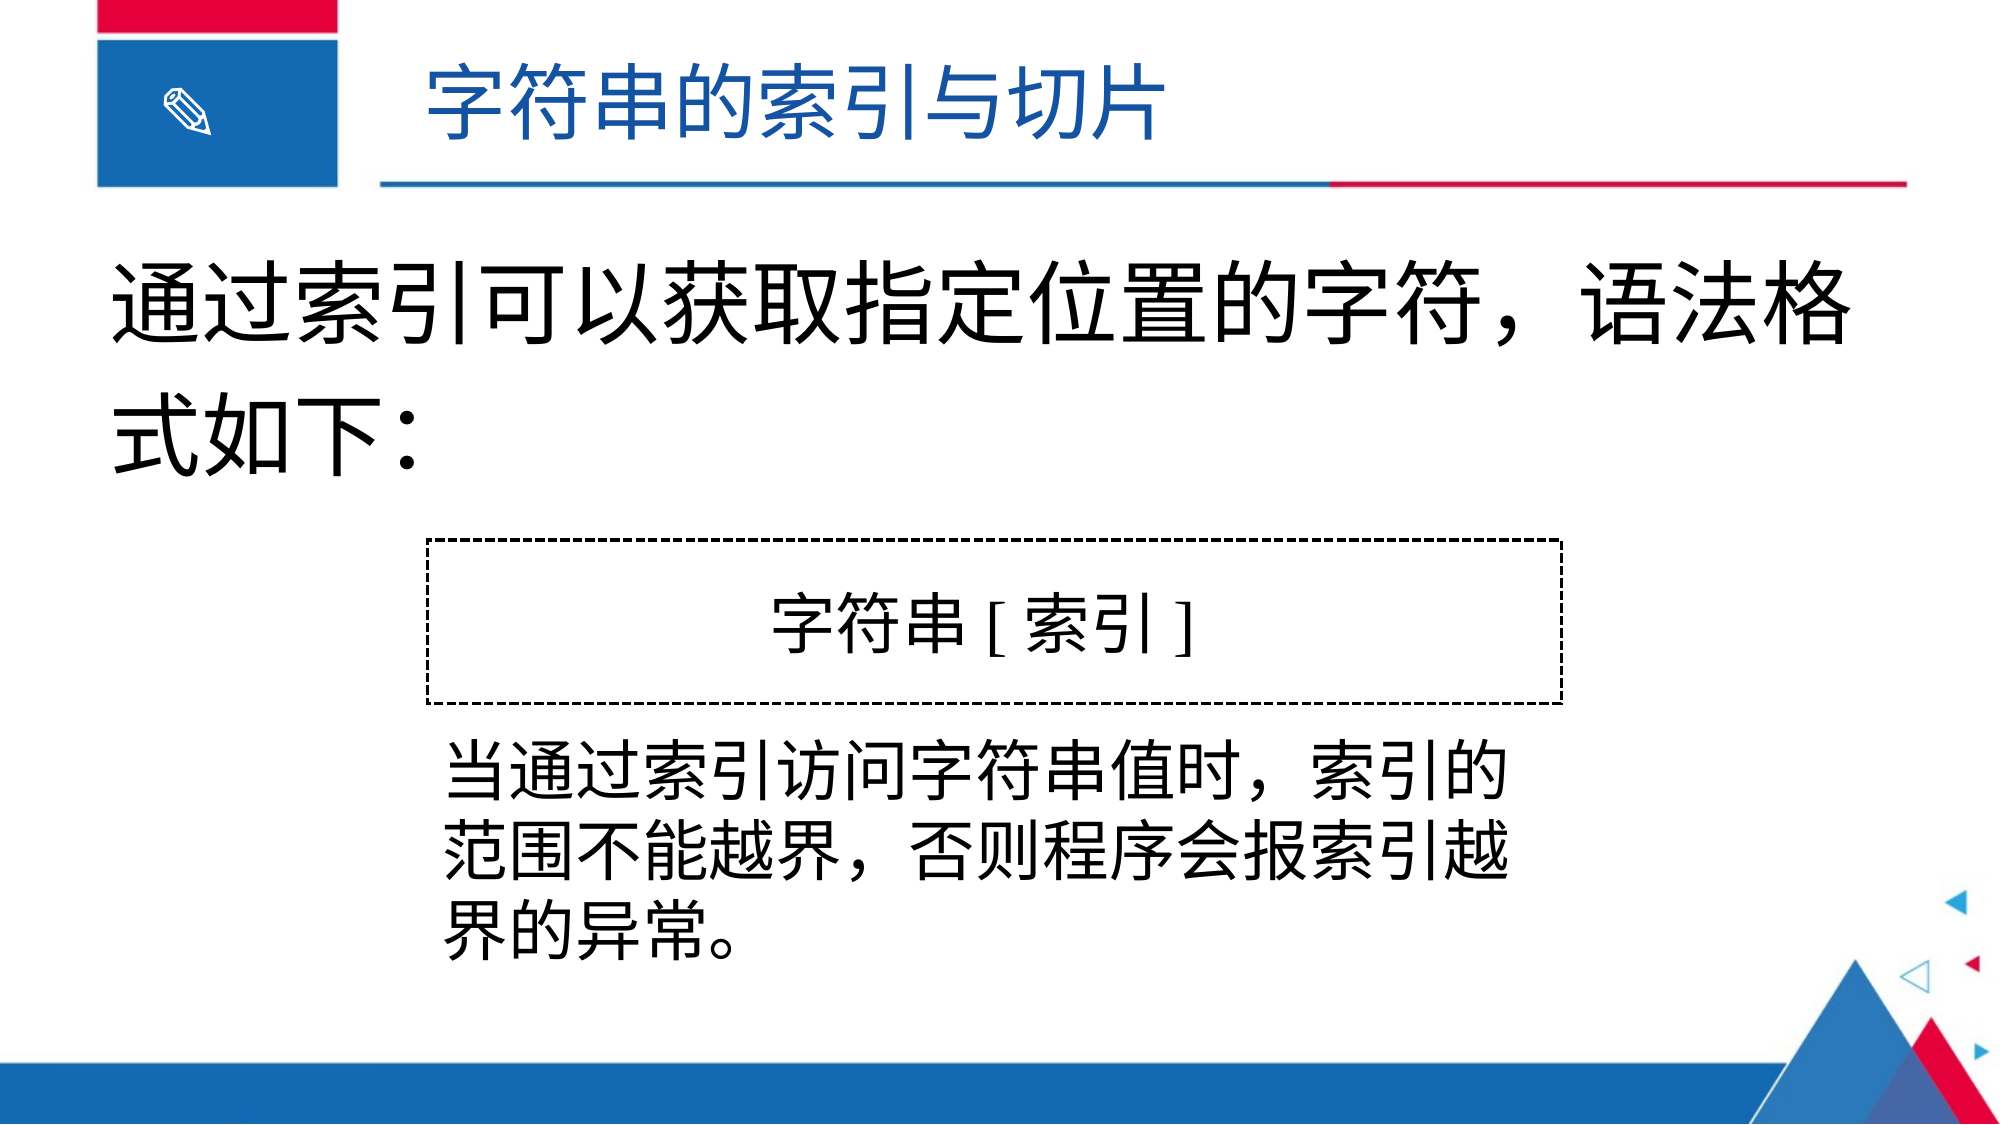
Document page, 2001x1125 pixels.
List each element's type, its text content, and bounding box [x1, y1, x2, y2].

text_box 字符串[索引] [754, 574, 1292, 670]
text_box [427, 539, 1562, 704]
text_box 当通过索引访问字符串值时，索引的范围不能越界，否则程序会报索引越界的异常。 [427, 721, 1562, 976]
text_box 通过索引可以获取指定位置的字符，语法格式如下： [94, 216, 1900, 496]
picture [0, 0, 2000, 1124]
text_box 字符串的索引与切片 [409, 43, 1292, 158]
